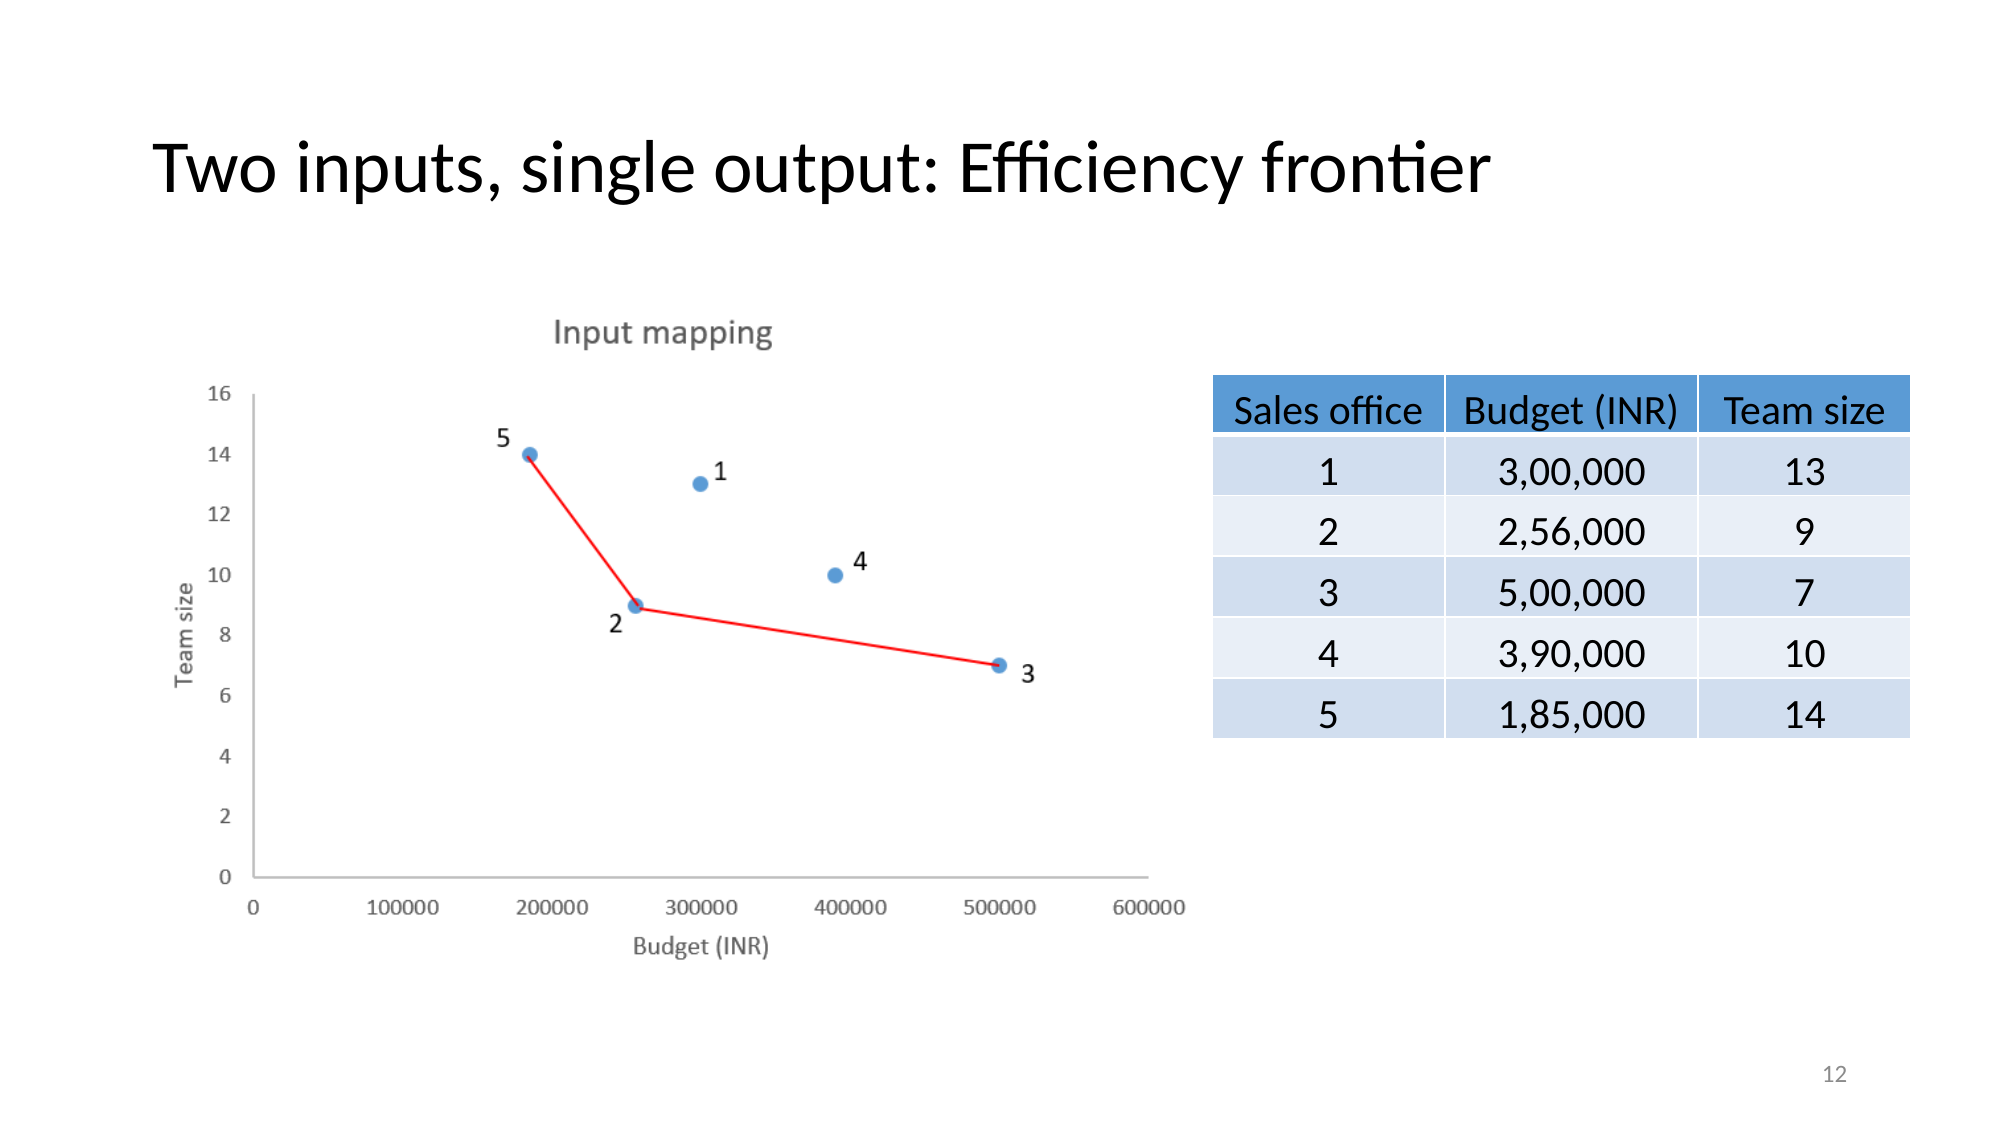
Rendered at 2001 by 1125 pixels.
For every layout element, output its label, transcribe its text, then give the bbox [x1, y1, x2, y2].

table_cell 4 [1213, 618, 1444, 677]
table_cell 3,90,000 [1446, 618, 1697, 677]
table_header Budget (INR) [1446, 375, 1697, 432]
table_cell 10 [1699, 618, 1910, 677]
table_cell 5 [1213, 679, 1444, 738]
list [148, 304, 1195, 973]
slide_number 12 [1412, 1042, 1863, 1103]
table_cell 2 [1213, 496, 1444, 555]
table_cell 9 [1699, 496, 1910, 555]
table_cell 2,56,000 [1446, 496, 1697, 555]
table_cell 3,00,000 [1446, 437, 1697, 495]
table_cell 13 [1699, 437, 1910, 495]
table_cell 5,00,000 [1446, 557, 1697, 616]
title Two inputs, single output: Efficiency frontier [137, 59, 1863, 278]
table_cell 3 [1213, 557, 1444, 616]
table_cell 7 [1699, 557, 1910, 616]
table_header Team size [1699, 375, 1910, 432]
table_header Sales office [1213, 375, 1444, 432]
table_cell 1 [1213, 437, 1444, 495]
table_cell 1,85,000 [1446, 679, 1697, 738]
table_cell 14 [1699, 679, 1910, 738]
